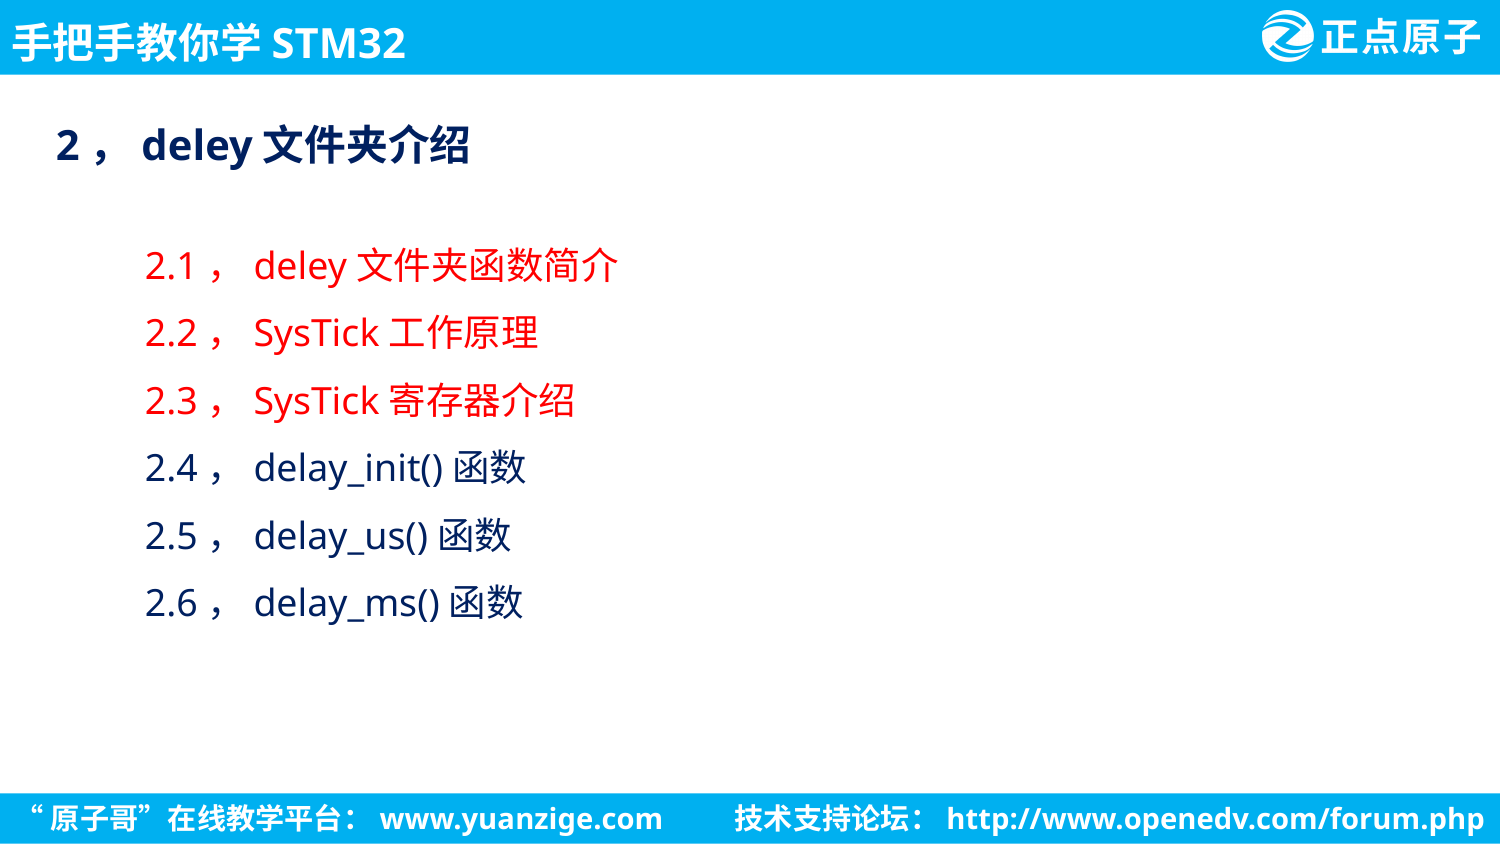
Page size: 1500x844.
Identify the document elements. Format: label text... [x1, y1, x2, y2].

picture [1267, 11, 1313, 45]
picture [1367, 18, 1396, 42]
text_box “原子哥”在线教学平台：www.yuanzige.com [0, 793, 560, 843]
text_box 手把手教你学STM32 [0, 0, 967, 75]
picture [1431, 44, 1438, 52]
text_box 2.1，deley文件夹函数简介 2.2，SysTick工作原理 2.3，SysTick寄存器介绍 2.4，delay_init()函数 2.5，delay_us()函数 2.6，delay_ms()函数 [137, 215, 1065, 629]
picture [1322, 21, 1357, 52]
picture [1412, 44, 1418, 52]
text_box [0, 0, 1500, 76]
picture [1404, 20, 1438, 54]
picture [1445, 21, 1479, 54]
picture [1391, 45, 1397, 53]
text_box 2，deley文件夹介绍 [48, 89, 835, 173]
picture [1364, 45, 1370, 53]
text_box 技术支持论坛：http://www.openedv.com/forum.php [560, 793, 1500, 843]
picture [1263, 27, 1307, 61]
